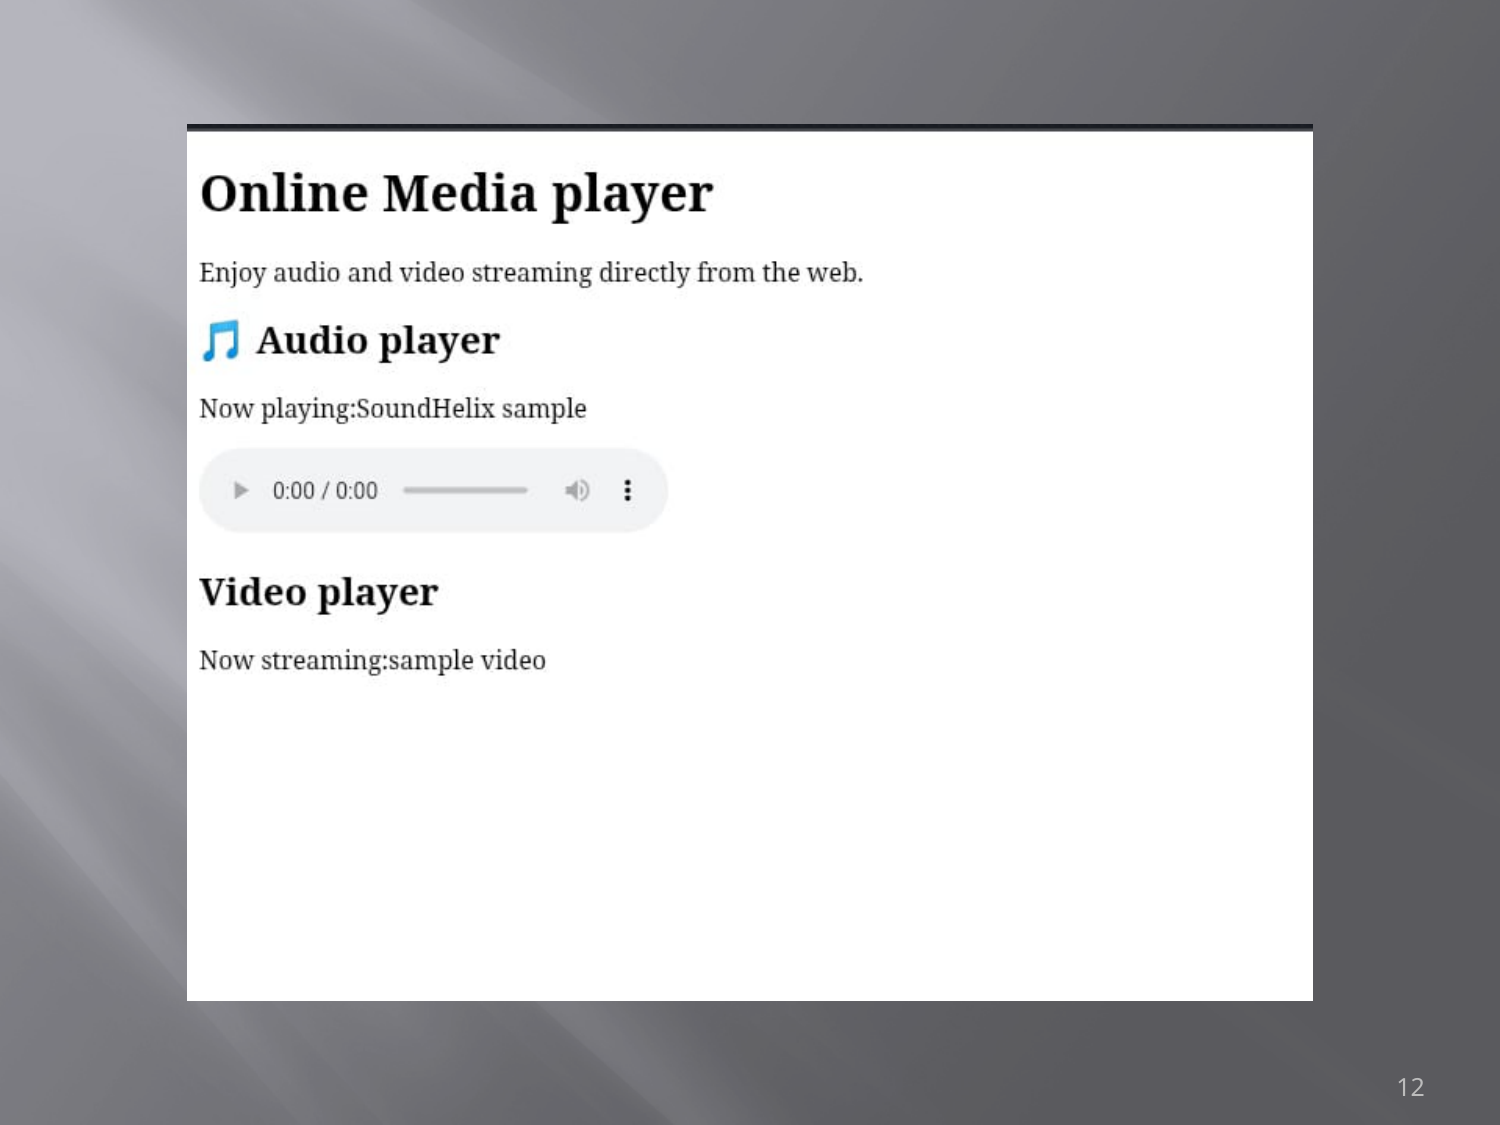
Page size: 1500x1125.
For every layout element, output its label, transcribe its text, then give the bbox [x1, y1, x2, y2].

picture [187, 123, 1313, 1001]
slide_number 12 [1299, 1052, 1425, 1113]
